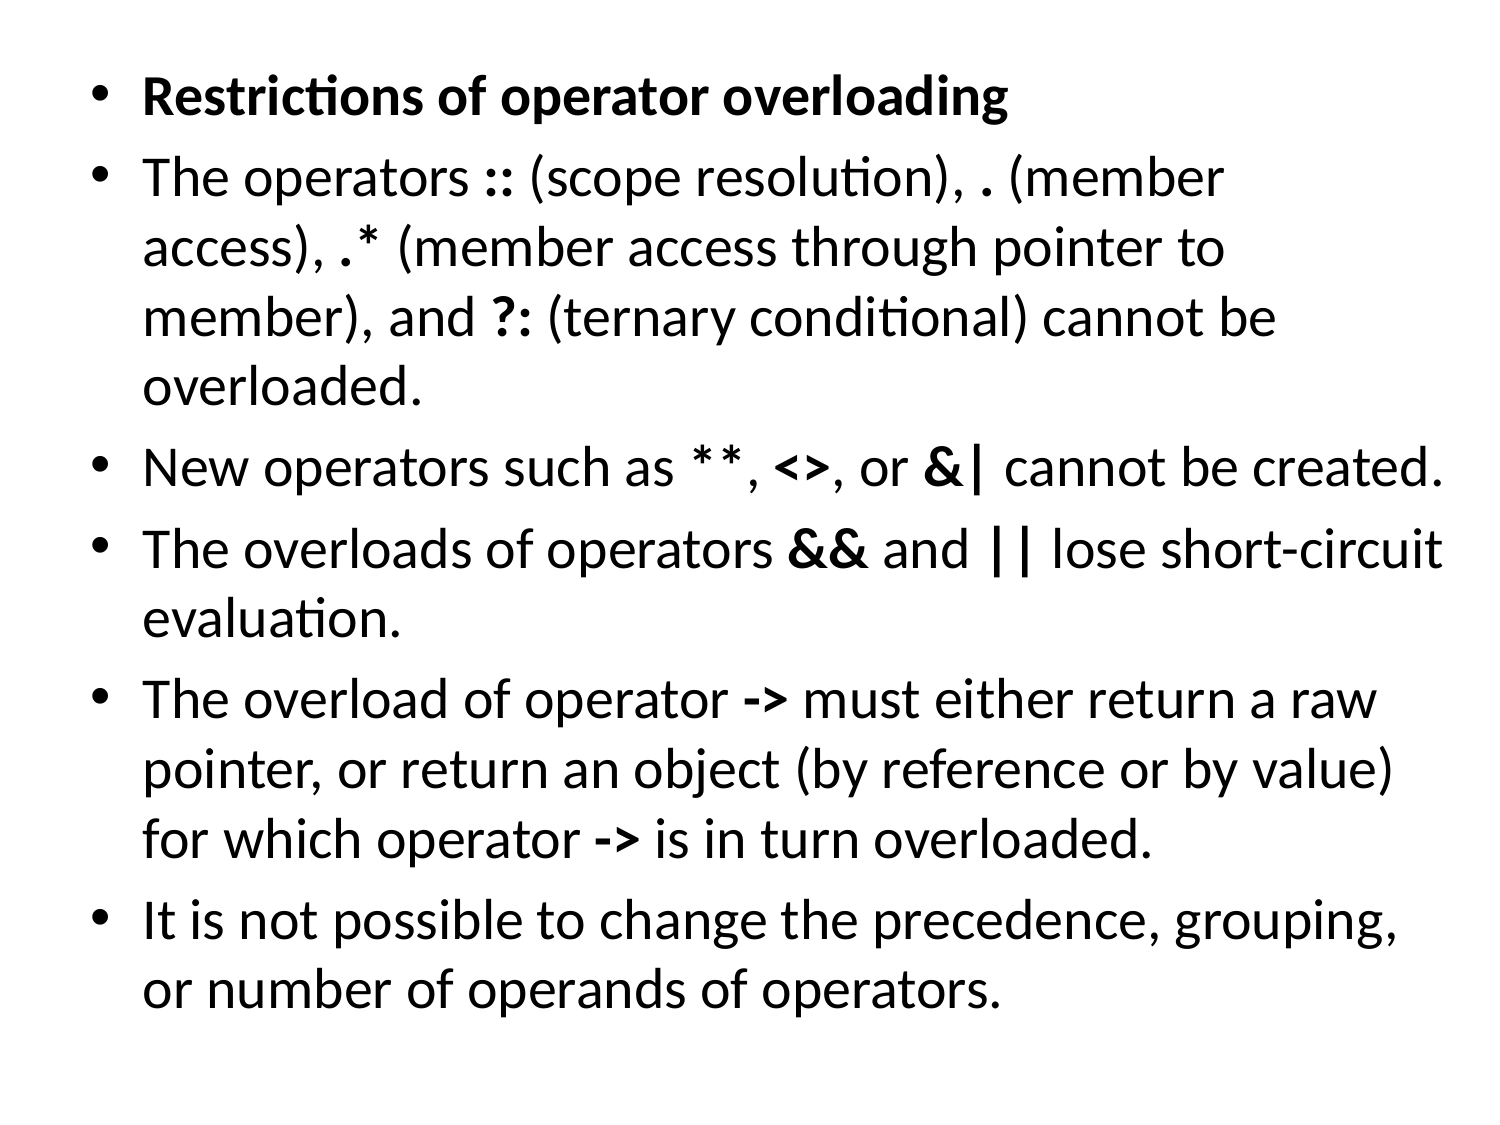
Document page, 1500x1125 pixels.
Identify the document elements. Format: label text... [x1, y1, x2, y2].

list Restrictions of operator overloading The operators :: (scope resolution), . (member access), .* (member access through pointer to member), and ?: (ternary conditional) cannot be overloaded. New operators such as **, <>, or &| cannot be created. The overloads of operators && and || lose short-circuit evaluation. The overload of operator -> must either return a raw pointer, or return an object (by reference or by value) for which operator -> is in turn overloaded. It is not possible to change the precedence, grouping, or number of operands of operators. [75, 50, 1475, 1088]
